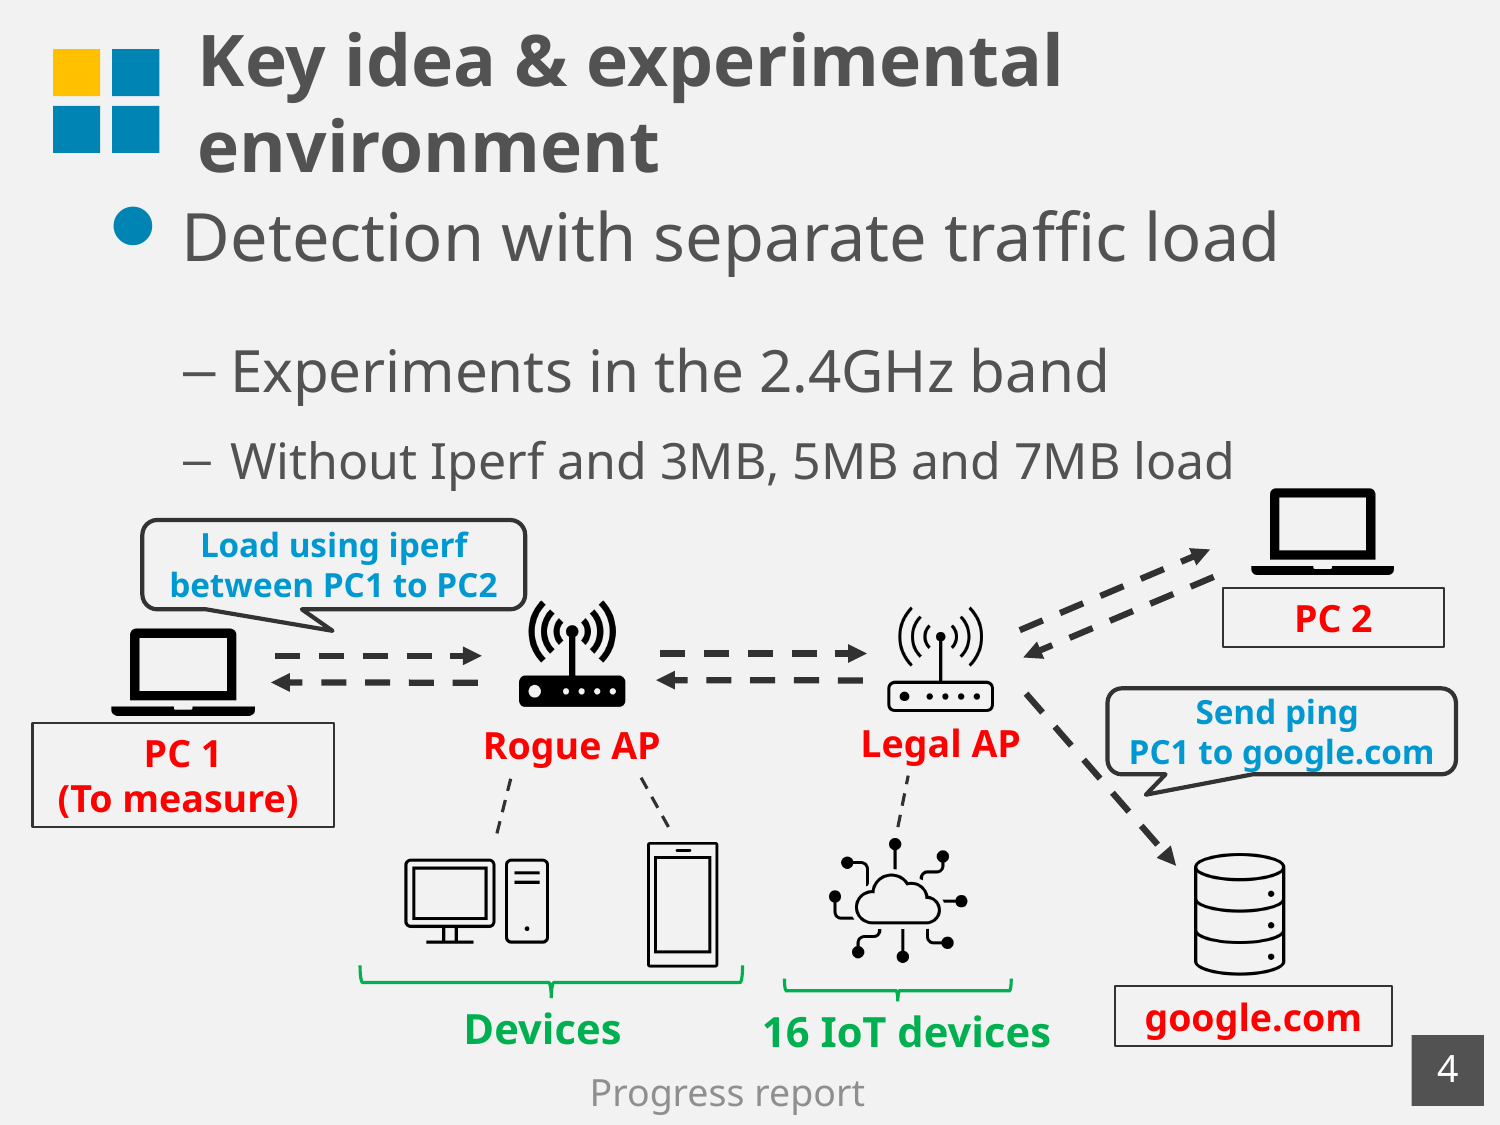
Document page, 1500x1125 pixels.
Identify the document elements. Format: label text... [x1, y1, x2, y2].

text_box Legal AP [845, 712, 1020, 773]
text_box [783, 979, 1012, 1002]
picture [108, 597, 258, 747]
picture [1164, 837, 1315, 988]
text_box google.com [1114, 986, 1392, 1047]
text_box Rogue AP [468, 714, 688, 775]
footer Progress report [53, 1061, 1402, 1122]
picture [1247, 456, 1398, 607]
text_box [1025, 693, 1177, 867]
picture [865, 582, 1016, 734]
text_box Load using iperf between PC1 to PC2 [140, 517, 528, 633]
text_box Devices [419, 995, 666, 1061]
text_box [359, 966, 400, 984]
text_box PC 2 [1223, 587, 1444, 648]
picture [496, 578, 648, 729]
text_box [640, 777, 670, 829]
text_box 16 IoT devices [738, 998, 1075, 1064]
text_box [897, 775, 909, 825]
list Detection with separate traffic load Experiments in the 2.4GHz band Without Iperf and 3MB, 5MB and 7MB load [93, 186, 1466, 991]
picture [401, 827, 552, 978]
title Key idea & experimental environment [183, 7, 1500, 195]
picture [614, 836, 751, 973]
slide_number 3 [1411, 1035, 1484, 1106]
picture [824, 826, 972, 975]
text_box [548, 967, 742, 999]
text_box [496, 778, 512, 825]
text_box PC 1 (To measure) [32, 722, 334, 828]
text_box Send ping PC1 to google.com [1109, 686, 1459, 790]
